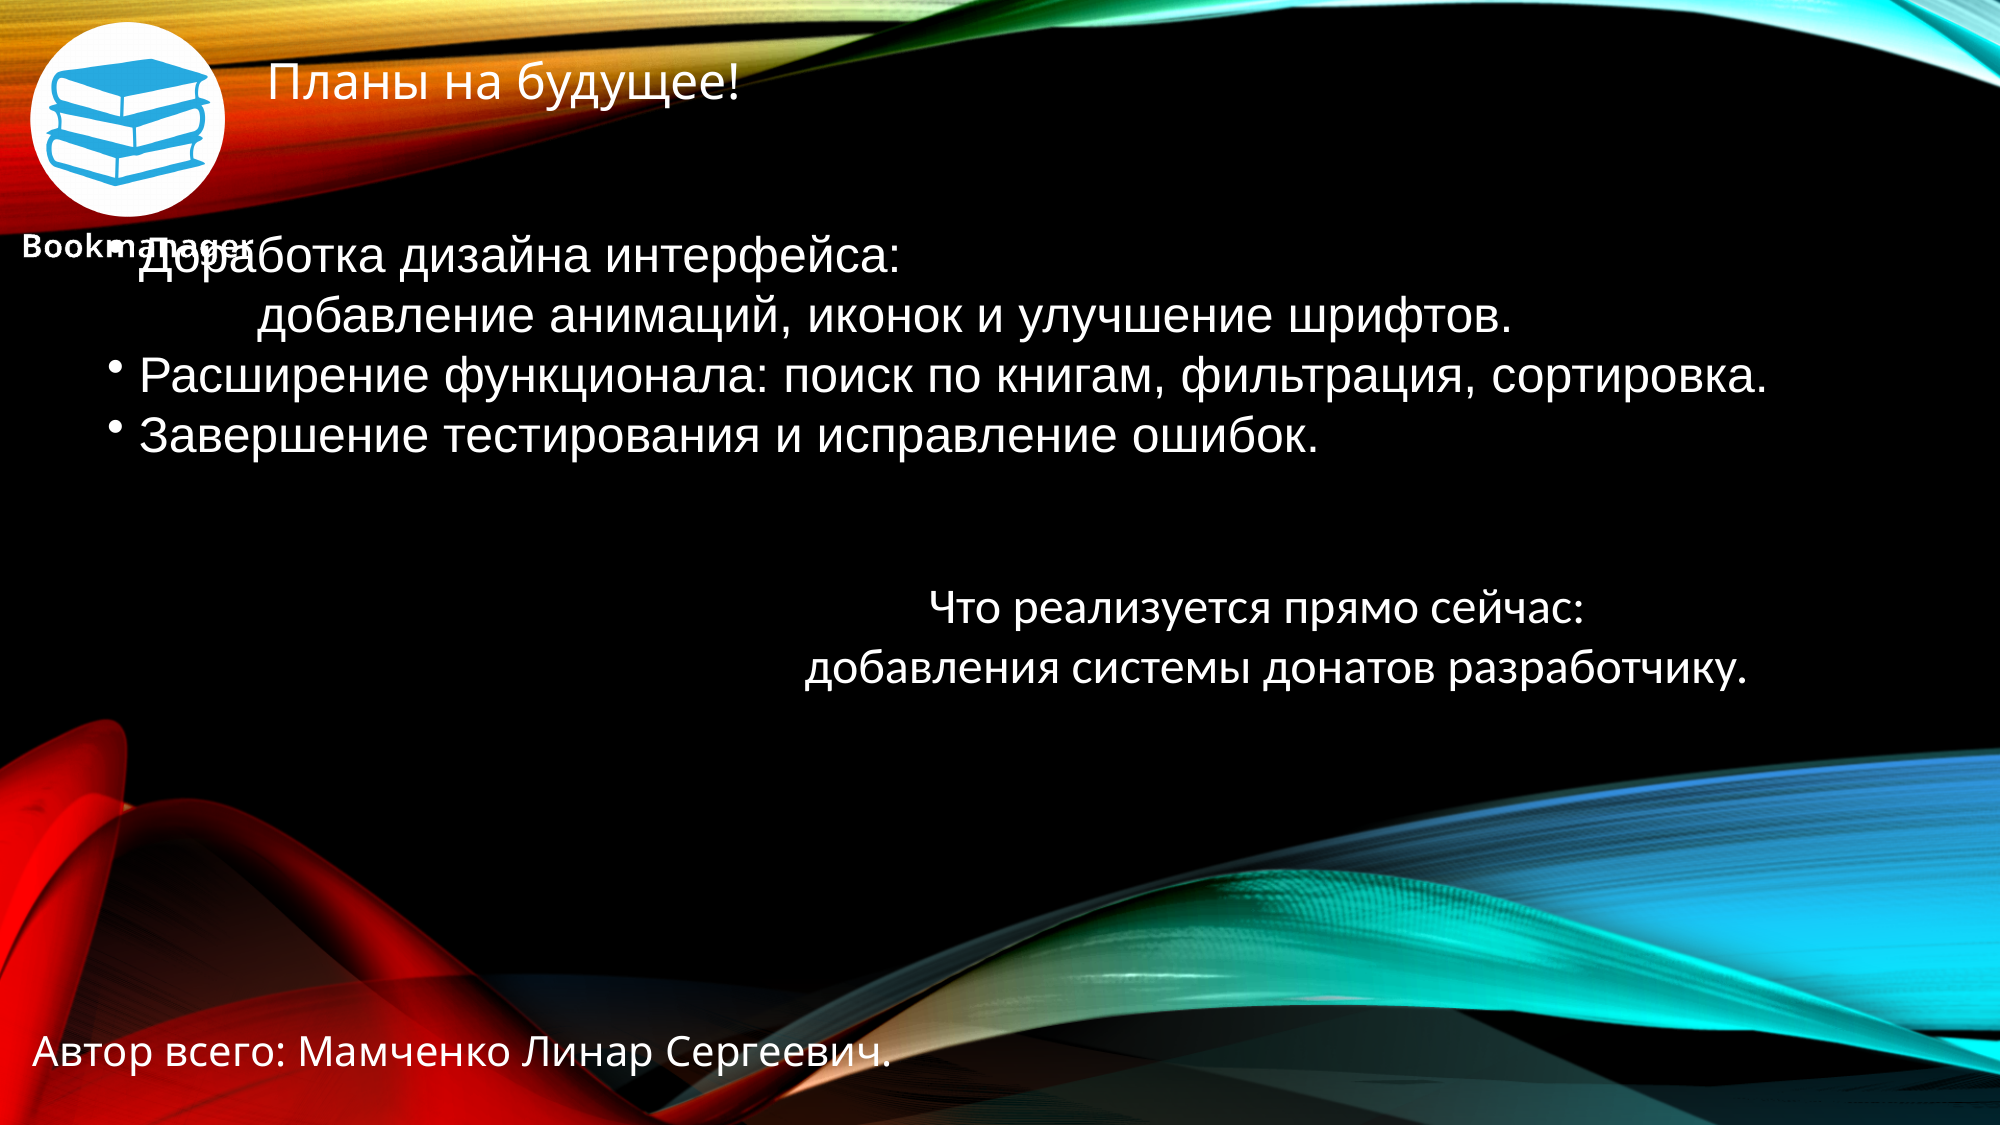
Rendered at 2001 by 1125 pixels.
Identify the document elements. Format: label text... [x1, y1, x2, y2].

picture [0, 717, 2000, 1125]
text_box Доработка дизайна интерфейса: добавление анимаций, иконок и улучшение шрифтов. Расширение функционала: поиск по книгам, фильтрация, сортировка. Завершение тестирования и исправление ошибок. [92, 155, 1786, 471]
text_box Что реализуется прямо сейчас: добавления системы донатов разработчику. [789, 565, 1765, 701]
picture [0, 0, 2000, 237]
text_box Планы на будущее! [251, 42, 1387, 118]
text_box Bookmanager [0, 216, 92, 272]
subtitle Автор всего: Мамченко Линар Сергеевич. [17, 1022, 1518, 1125]
